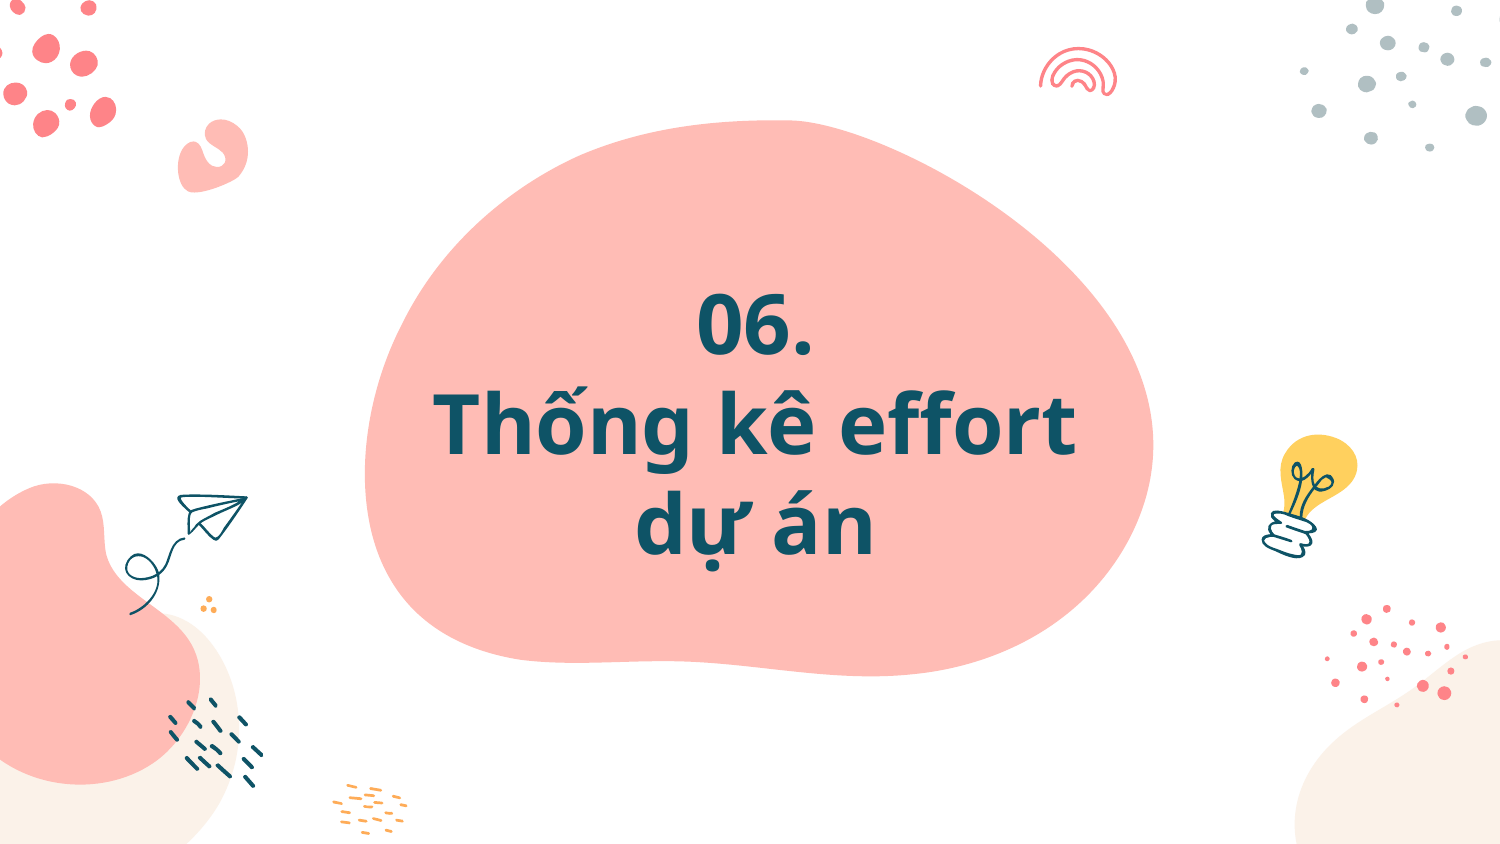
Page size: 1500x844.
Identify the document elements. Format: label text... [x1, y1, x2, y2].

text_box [0, 0, 118, 138]
text_box [1038, 46, 1117, 97]
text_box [331, 783, 408, 835]
text_box [364, 307, 1154, 677]
text_box [446, 120, 1057, 256]
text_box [1299, 0, 1500, 152]
title 06. Thống kê effort dự án [408, 256, 1103, 566]
text_box [177, 119, 249, 193]
